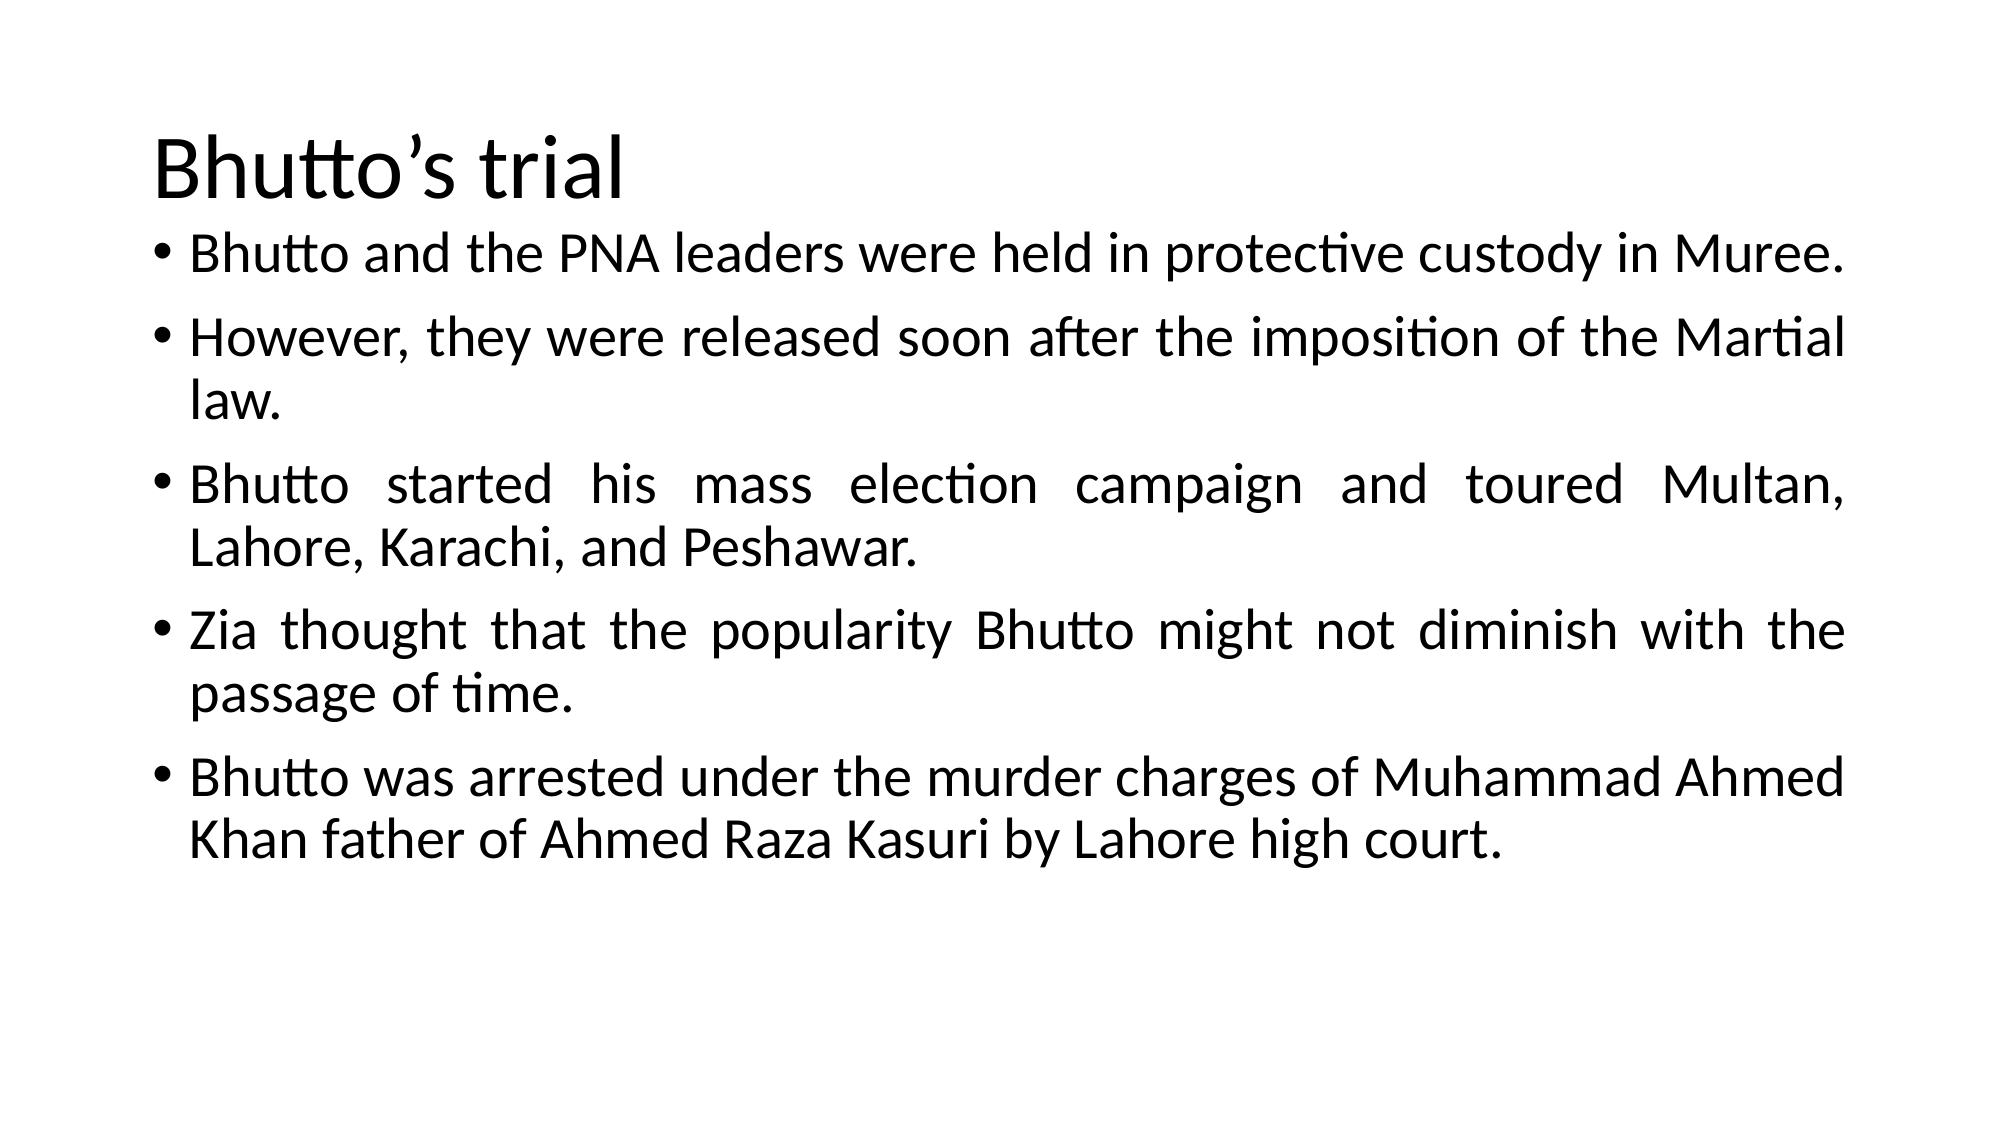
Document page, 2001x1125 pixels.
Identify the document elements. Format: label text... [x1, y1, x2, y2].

list Bhutto and the PNA leaders were held in protective custody in Muree. However, they were released soon after the imposition of the Martial law. Bhutto started his mass election campaign and toured Multan, Lahore, Karachi, and Peshawar. Zia thought that the popularity Bhutto might not diminish with the passage of time. Bhutto was arrested under the murder charges of Muhammad Ahmed Khan father of Ahmed Raza Kasuri by Lahore high court. [137, 215, 1863, 1014]
title Bhutto’s trial [137, 59, 1863, 215]
